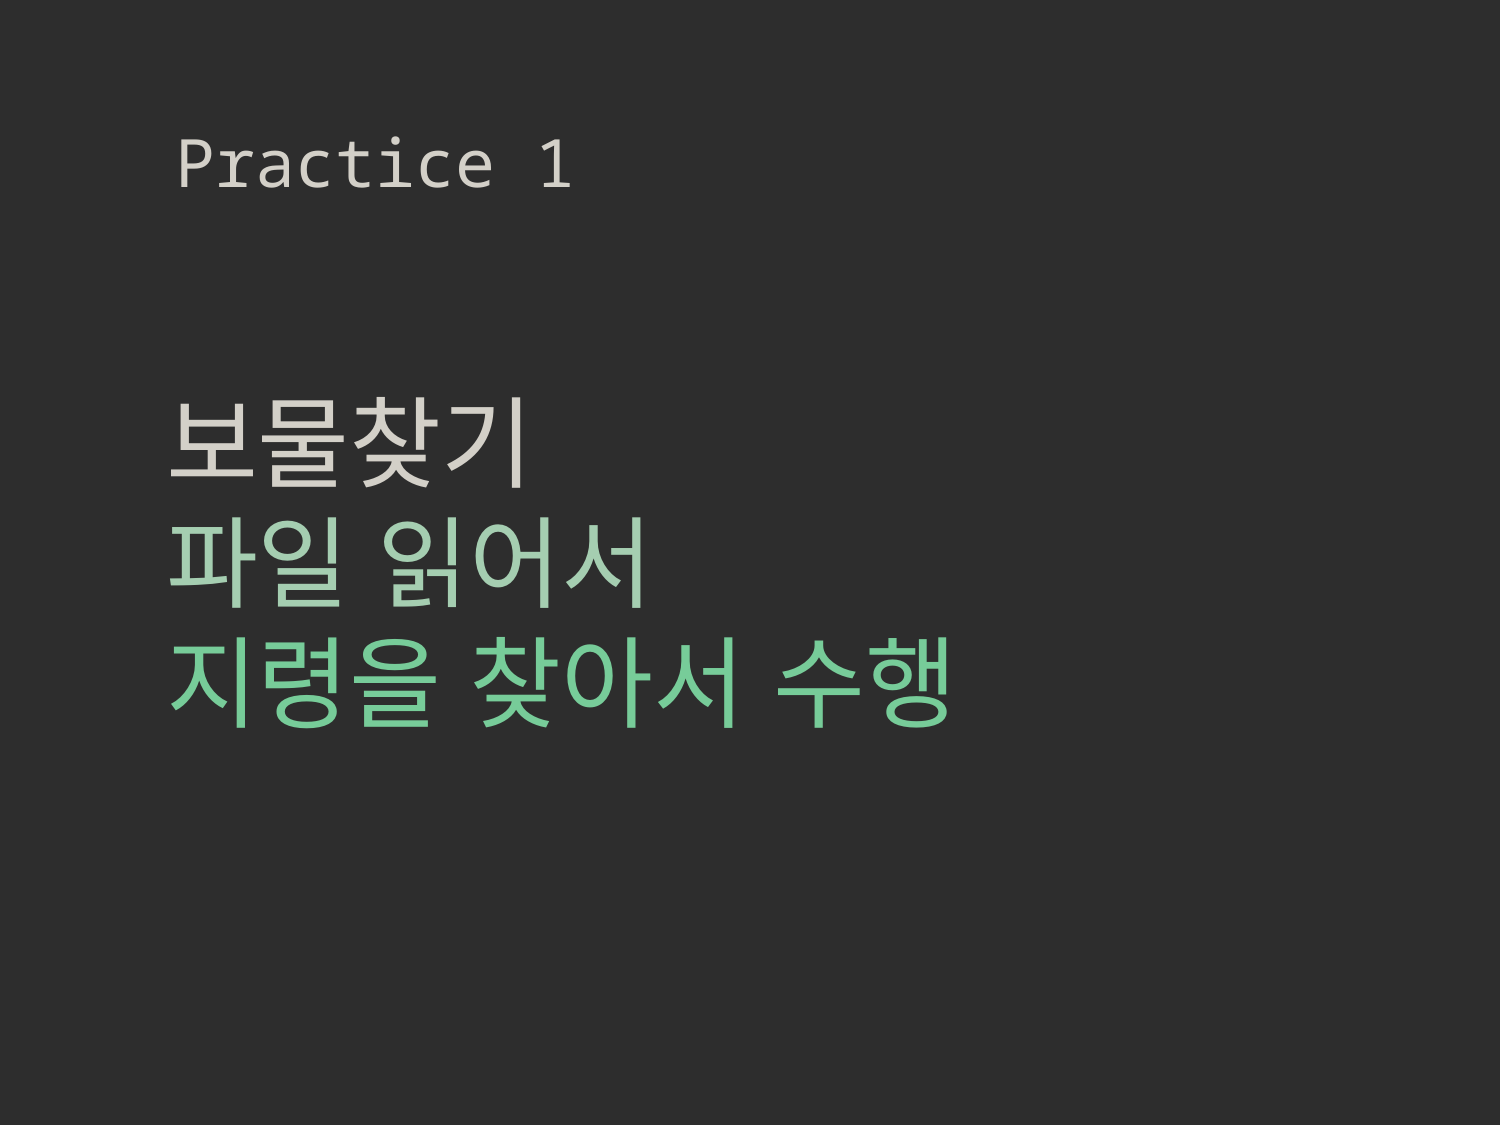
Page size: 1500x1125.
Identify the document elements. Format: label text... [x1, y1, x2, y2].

text_box Practice 1 [161, 113, 1339, 209]
text_box 보물찾기 파일 읽어서 지령을 찾아서 수행 [1, 373, 1500, 748]
